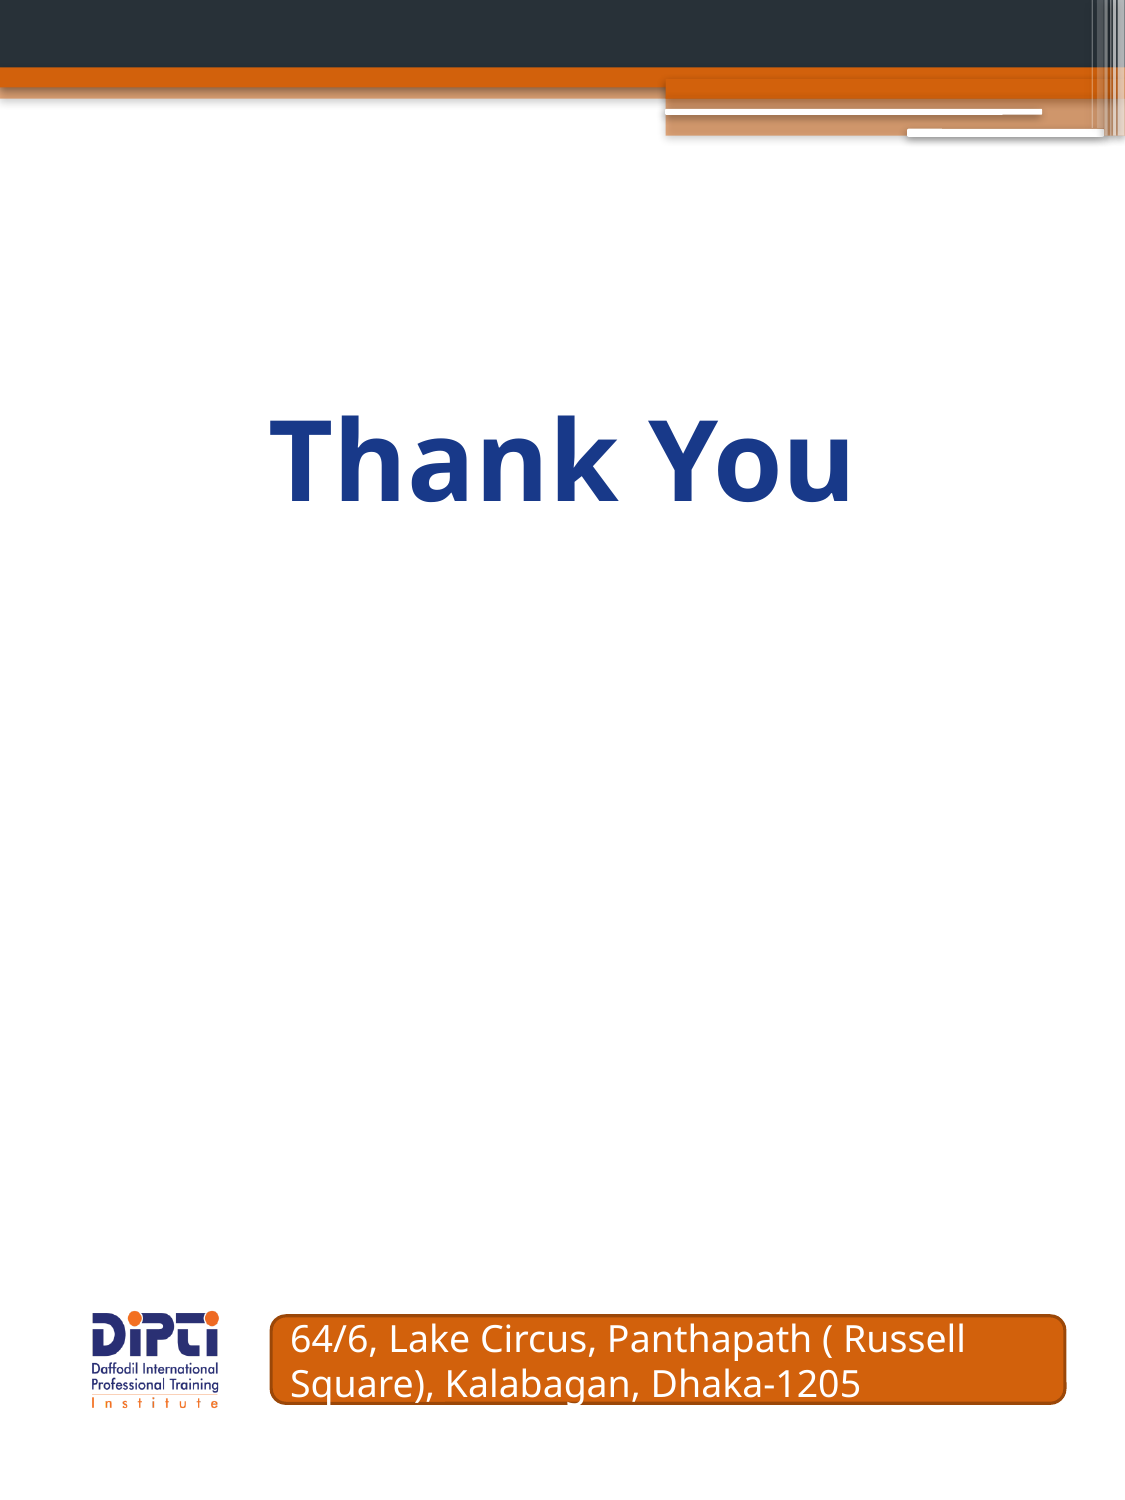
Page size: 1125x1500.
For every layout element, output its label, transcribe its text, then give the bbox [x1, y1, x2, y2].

text_box 64/6, Lake Circus, Panthapath ( Russell Square), Kalabagan, Dhaka-1205 [269, 1314, 1067, 1405]
list Thank You [62, 174, 1075, 1388]
picture [62, 1293, 248, 1426]
